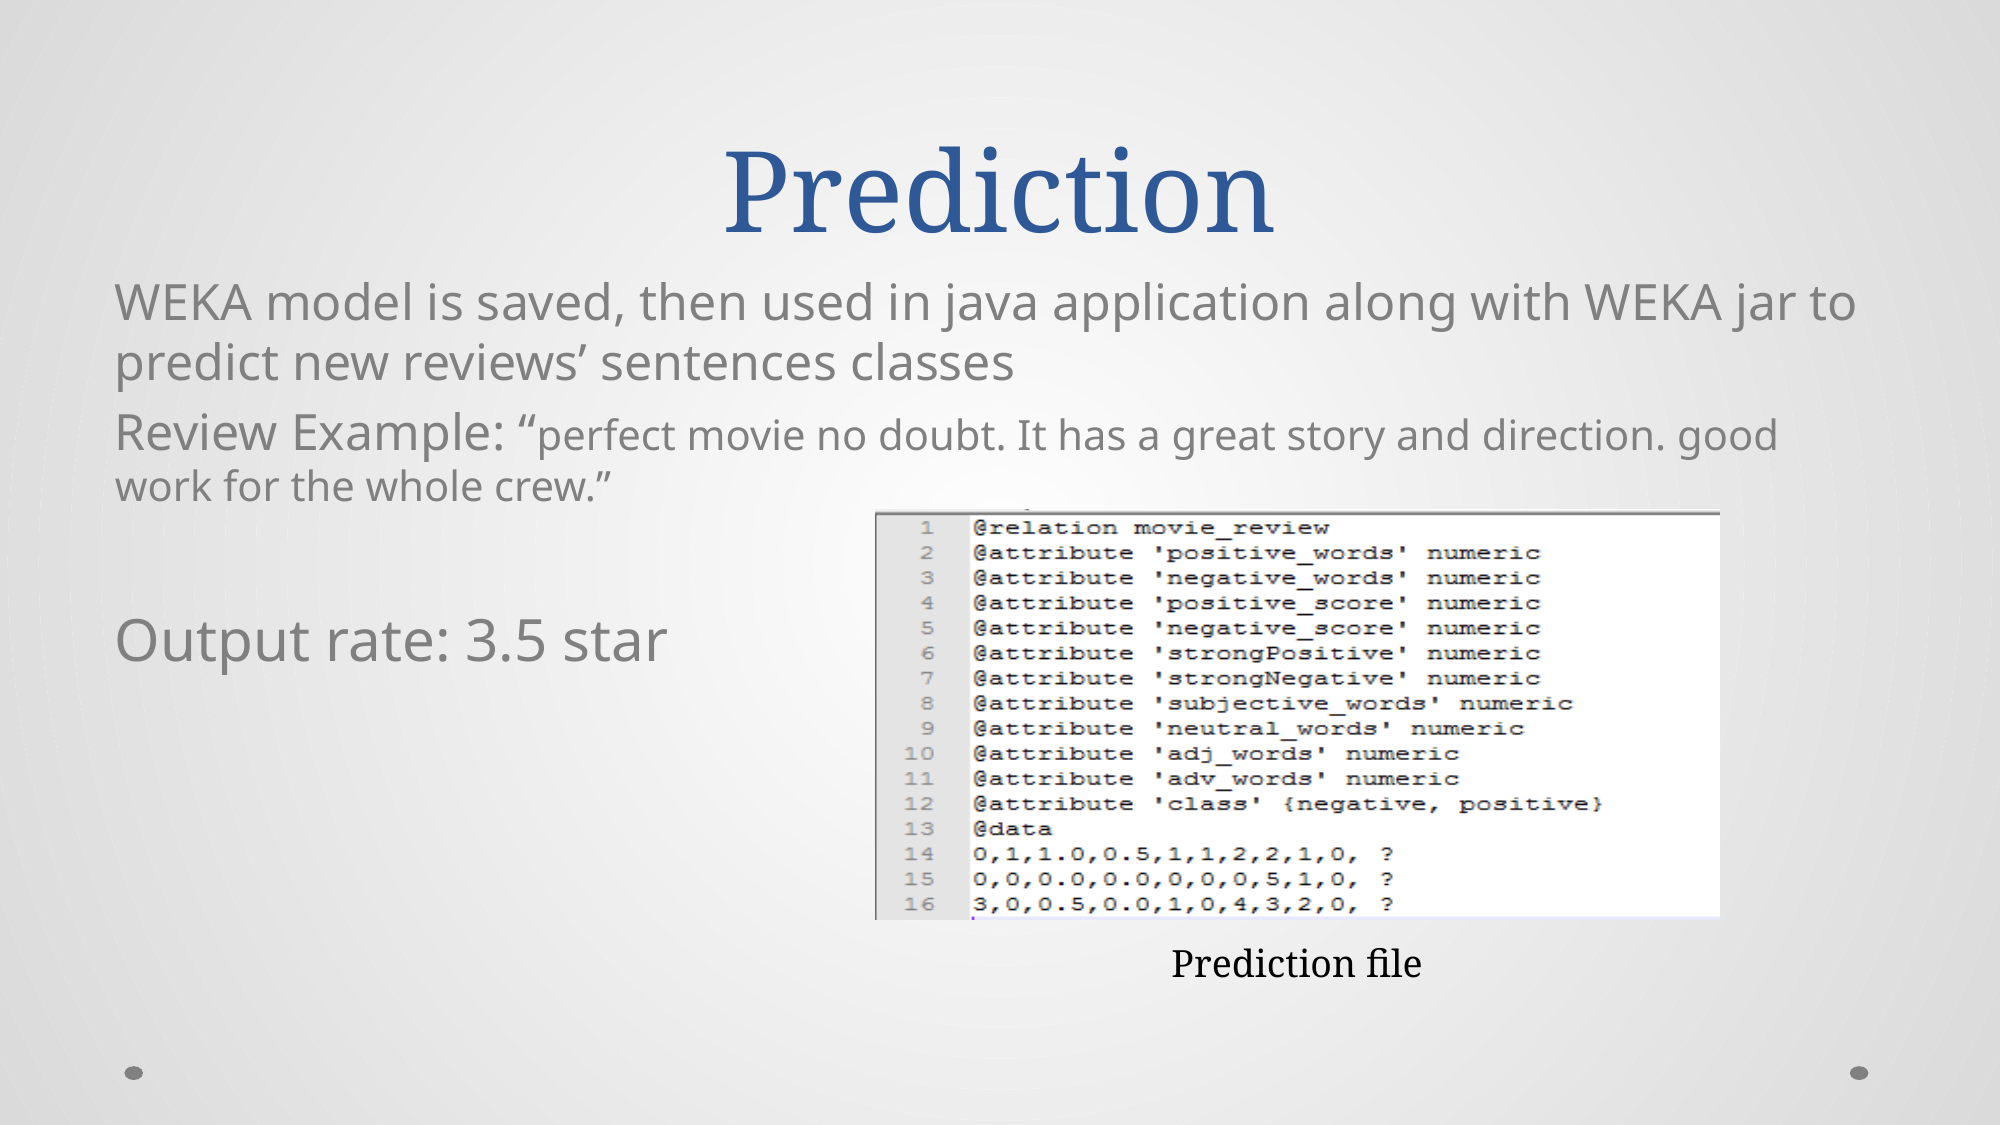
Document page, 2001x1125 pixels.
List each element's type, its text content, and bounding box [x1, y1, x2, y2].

title Prediction [99, 0, 1900, 262]
text_box Prediction file [1156, 933, 1438, 993]
list WEKA model is saved, then used in java application along with WEKA jar to predict new reviews’ sentences classes Review Example: “perfect movie no doubt. It has a great story and direction. good work for the whole crew.” Output rate: 3.5 star [99, 262, 1900, 1005]
picture [874, 509, 1720, 920]
